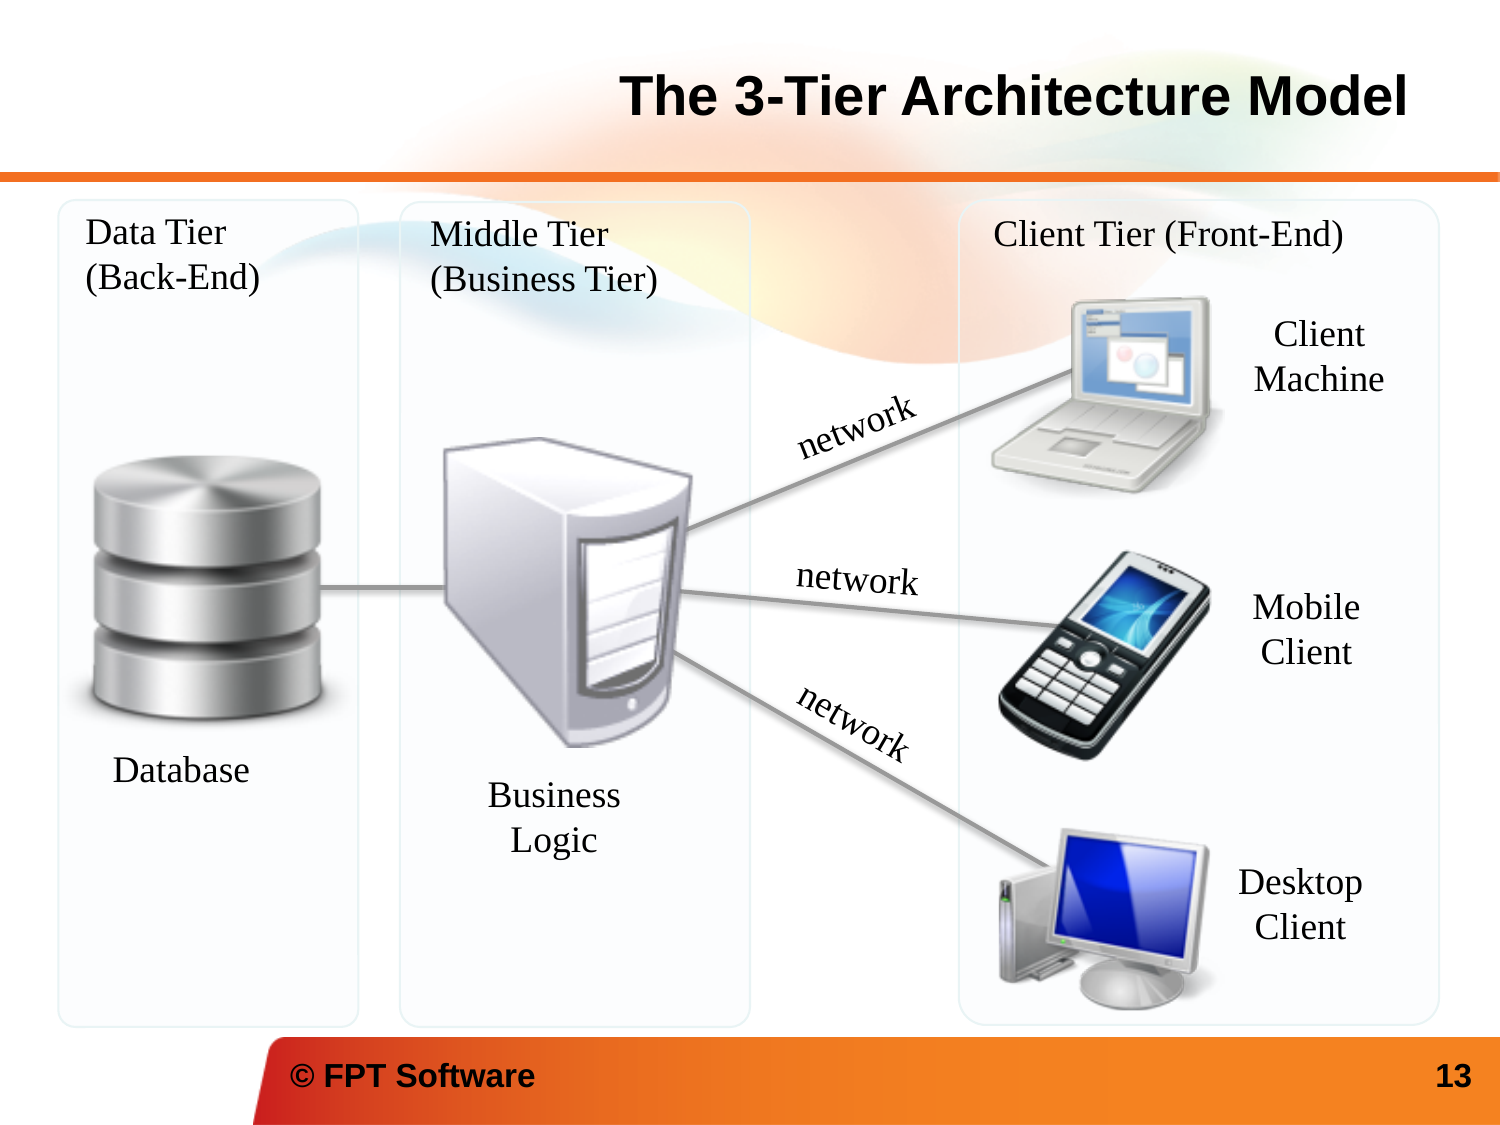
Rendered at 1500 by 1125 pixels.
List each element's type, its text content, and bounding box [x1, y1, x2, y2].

text_box [58, 200, 359, 436]
picture [253, 1037, 1500, 1125]
text_box network [781, 560, 936, 583]
text_box Desktop Client [1230, 849, 1378, 955]
text_box Data Tier (Back-End) [70, 199, 276, 305]
text_box [399, 202, 751, 584]
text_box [727, 585, 981, 632]
text_box Client Tier (Front-End) [978, 202, 1359, 262]
text_box Database [97, 747, 266, 798]
picture [986, 537, 1225, 1013]
text_box [399, 598, 751, 1028]
picture [412, 437, 723, 748]
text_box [637, 640, 981, 894]
picture [0, 0, 1500, 739]
text_box Middle Tier (Business Tier) [415, 202, 674, 307]
picture [986, 274, 1225, 513]
text_box The 3-Tier Architecture Model [437, 24, 1425, 161]
text_box Business Logic [472, 762, 632, 868]
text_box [637, 362, 1092, 551]
text_box Client Machine [1238, 301, 1401, 406]
text_box [58, 746, 359, 1027]
text_box [958, 199, 1440, 1025]
text_box Mobile Client [1237, 574, 1376, 680]
